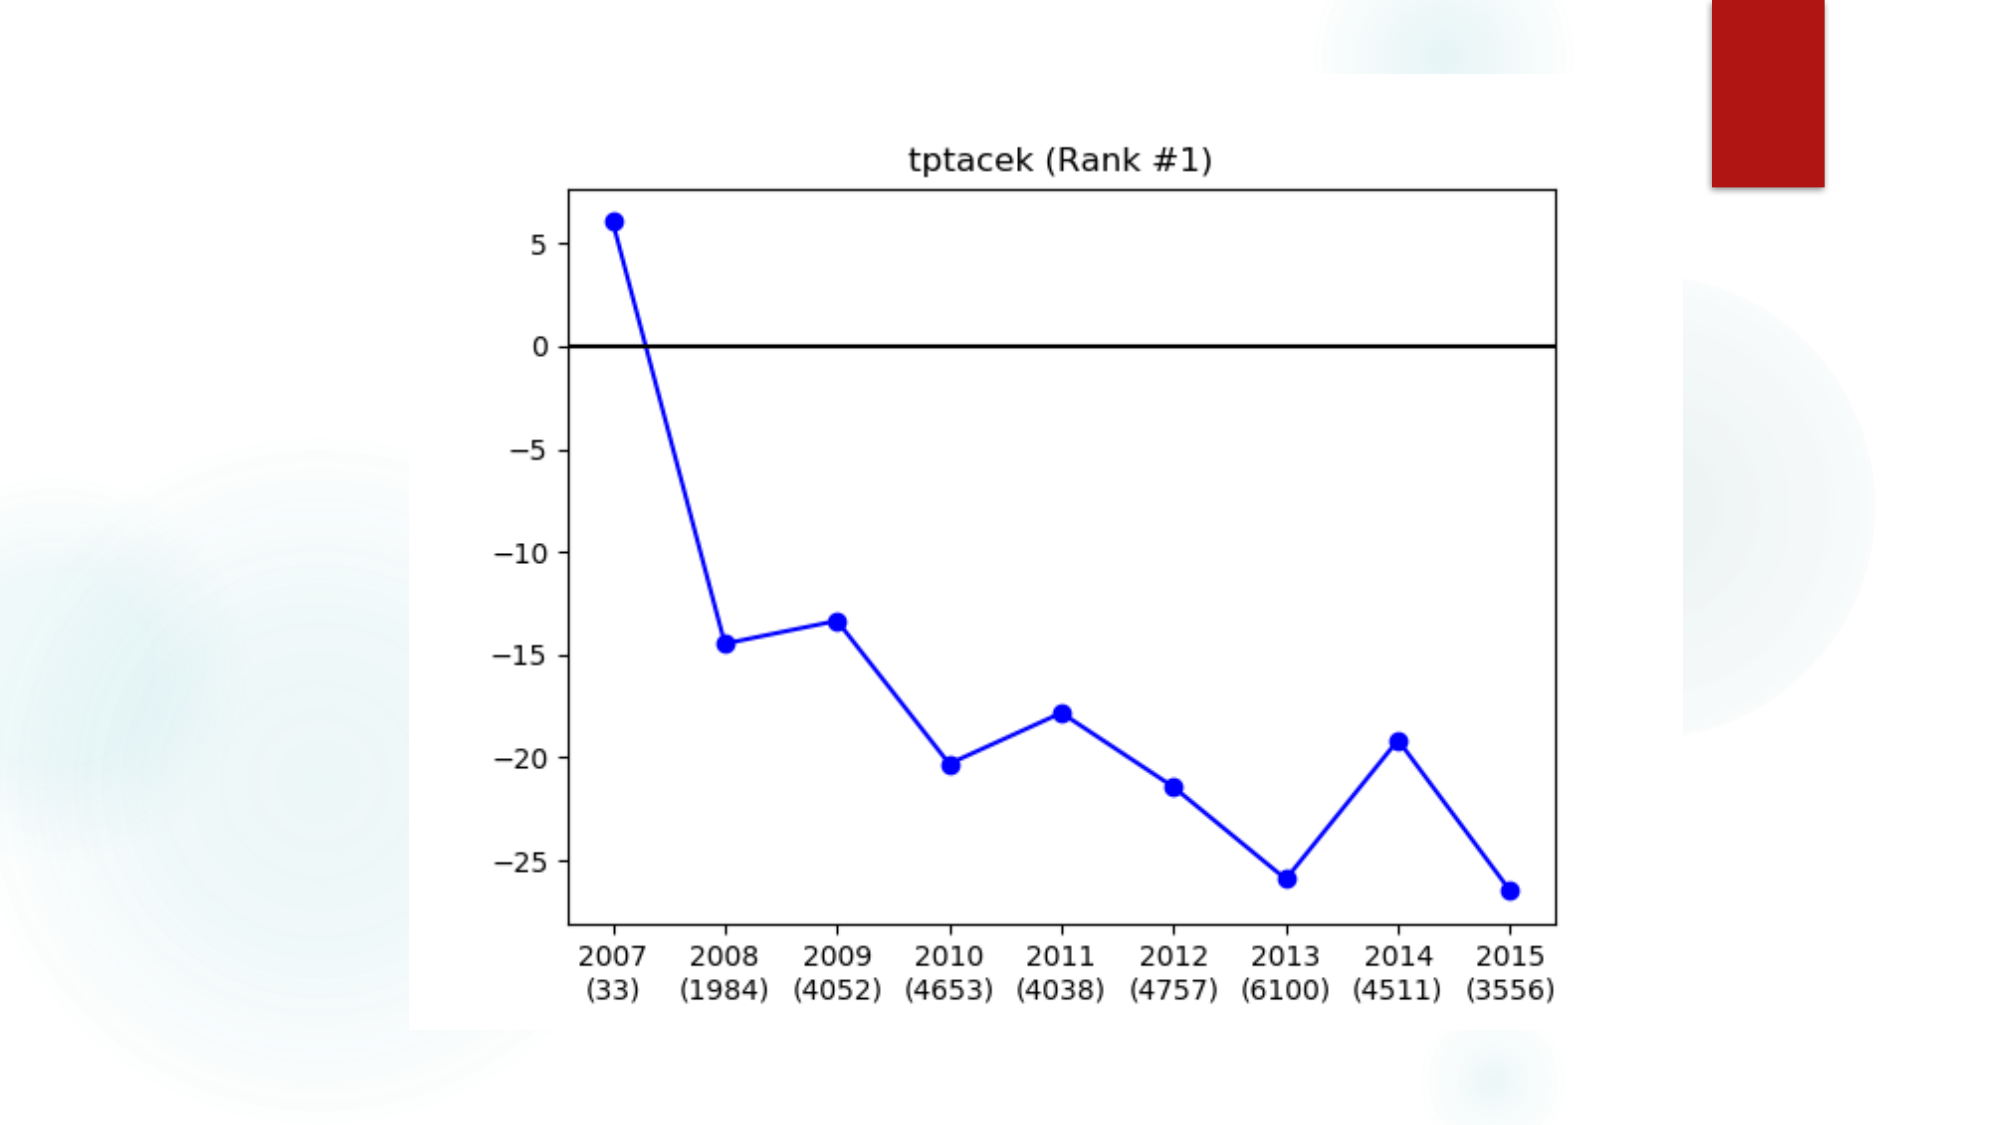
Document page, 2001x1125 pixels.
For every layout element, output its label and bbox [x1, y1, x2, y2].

picture [0, 0, 1683, 1125]
